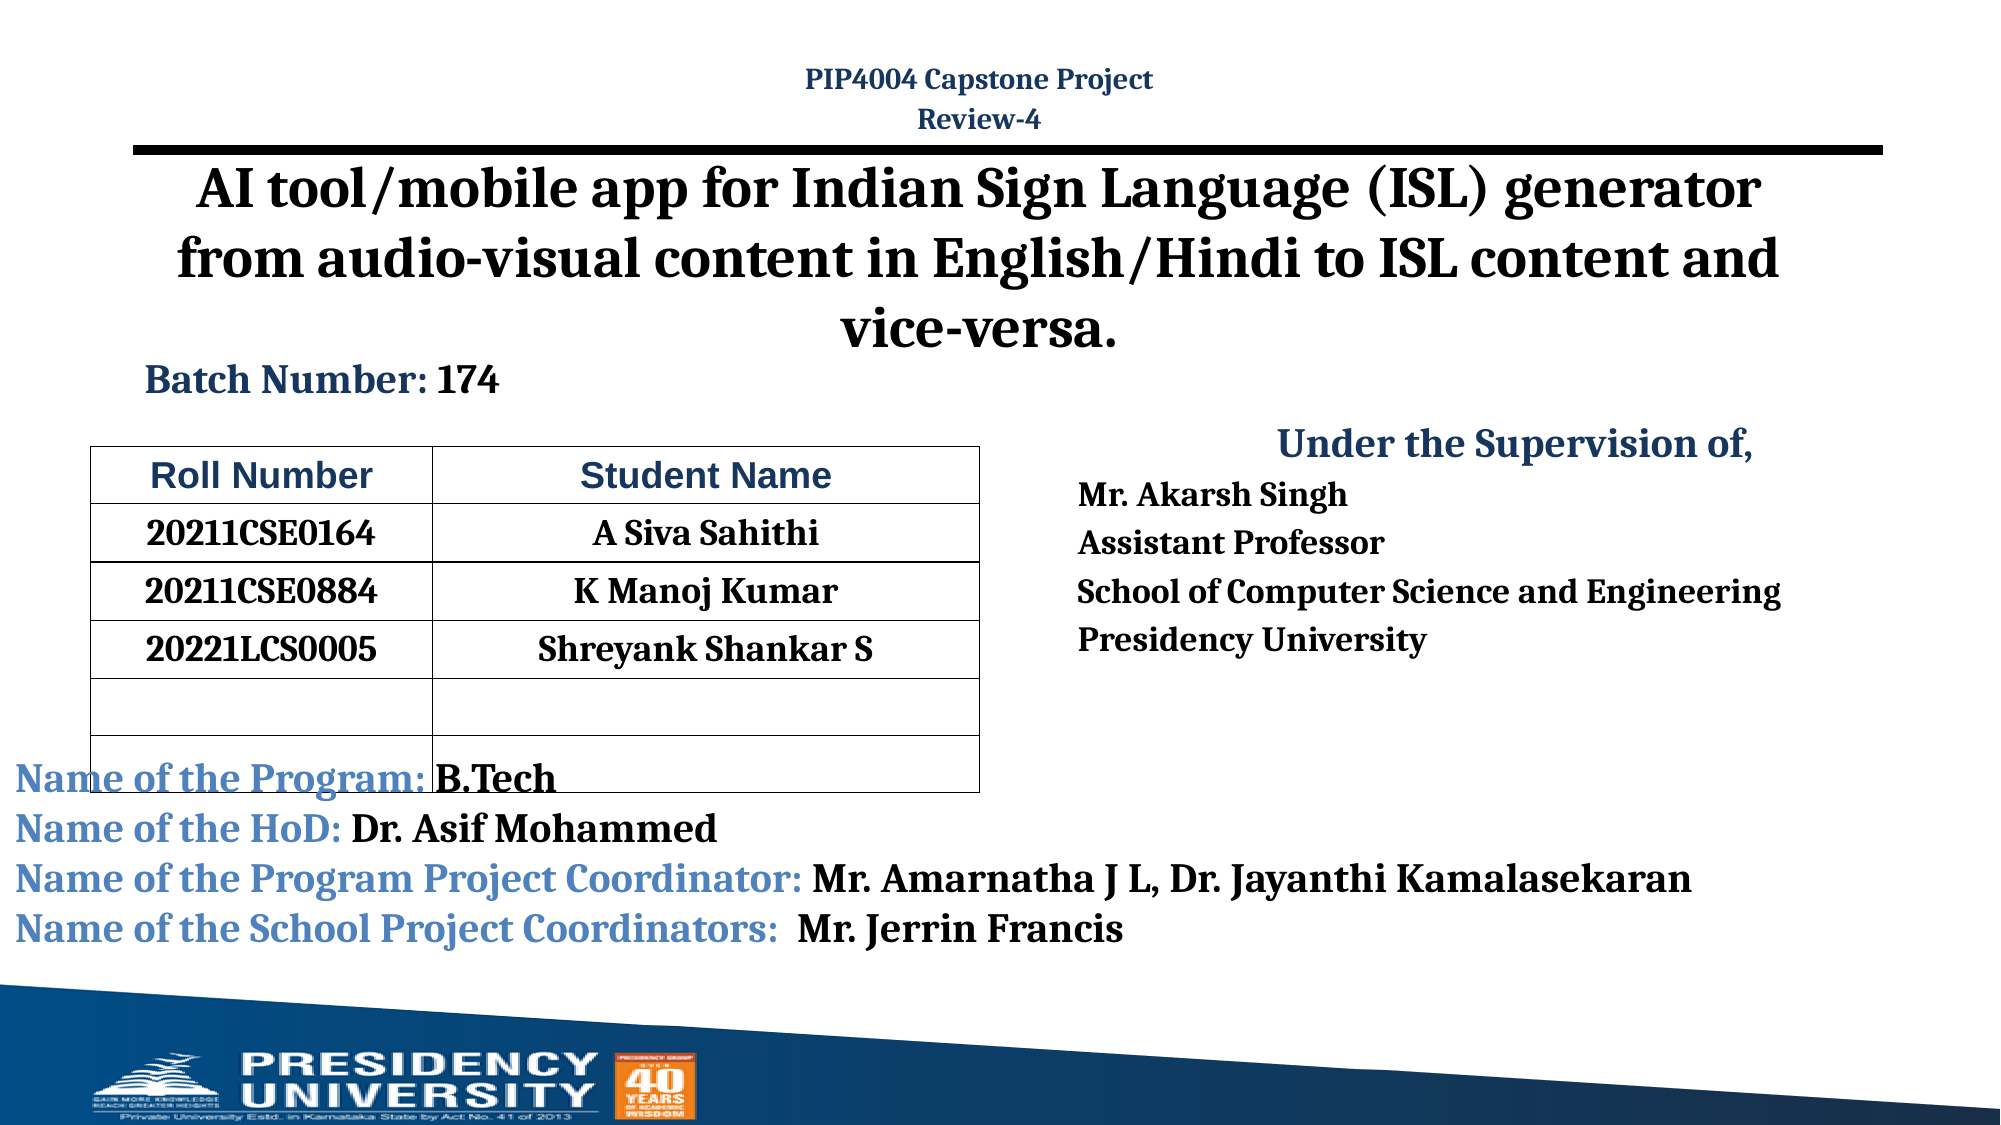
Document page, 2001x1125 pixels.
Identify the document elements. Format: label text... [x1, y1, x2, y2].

title AI tool/mobile app for Indian Sign Language (ISL) generator from audio-visual content in English/Hindi to ISL content and vice-versa. [129, 175, 1830, 334]
table_cell 20211CSE0164 [91, 504, 432, 561]
table_header Student Name [433, 447, 979, 503]
table_cell 20211CSE0884 [91, 563, 432, 620]
table_cell 20221LCS0005 [91, 621, 432, 678]
table_cell Shreyank Shankar S [433, 621, 979, 678]
table_cell [433, 736, 979, 743]
table_cell [91, 736, 432, 743]
text_box PIP4004 Capstone Project Review-4 [653, 54, 1306, 146]
table_cell K Manoj Kumar [433, 563, 979, 620]
table_cell [433, 679, 979, 735]
text_box Under the Supervision of, Mr. Akarsh Singh Assistant Professor School of Computer Science and Engineering Presidency University [1062, 412, 1968, 743]
table_header Roll Number [91, 447, 432, 503]
subtitle Batch Number: 174 [129, 344, 781, 436]
table_cell A Siva Sahithi [433, 504, 979, 561]
picture [0, 1000, 2000, 1125]
text_box Name of the Program: B.Tech Name of the HoD: Dr. Asif Mohammed Name of the Program Project Coordinator: Mr. Amarnatha J L, Dr. Jayanthi Kamalasekaran Name of the School Project Coordinators: Mr. Jerrin Francis [0, 743, 2000, 1000]
table_cell [91, 679, 432, 735]
